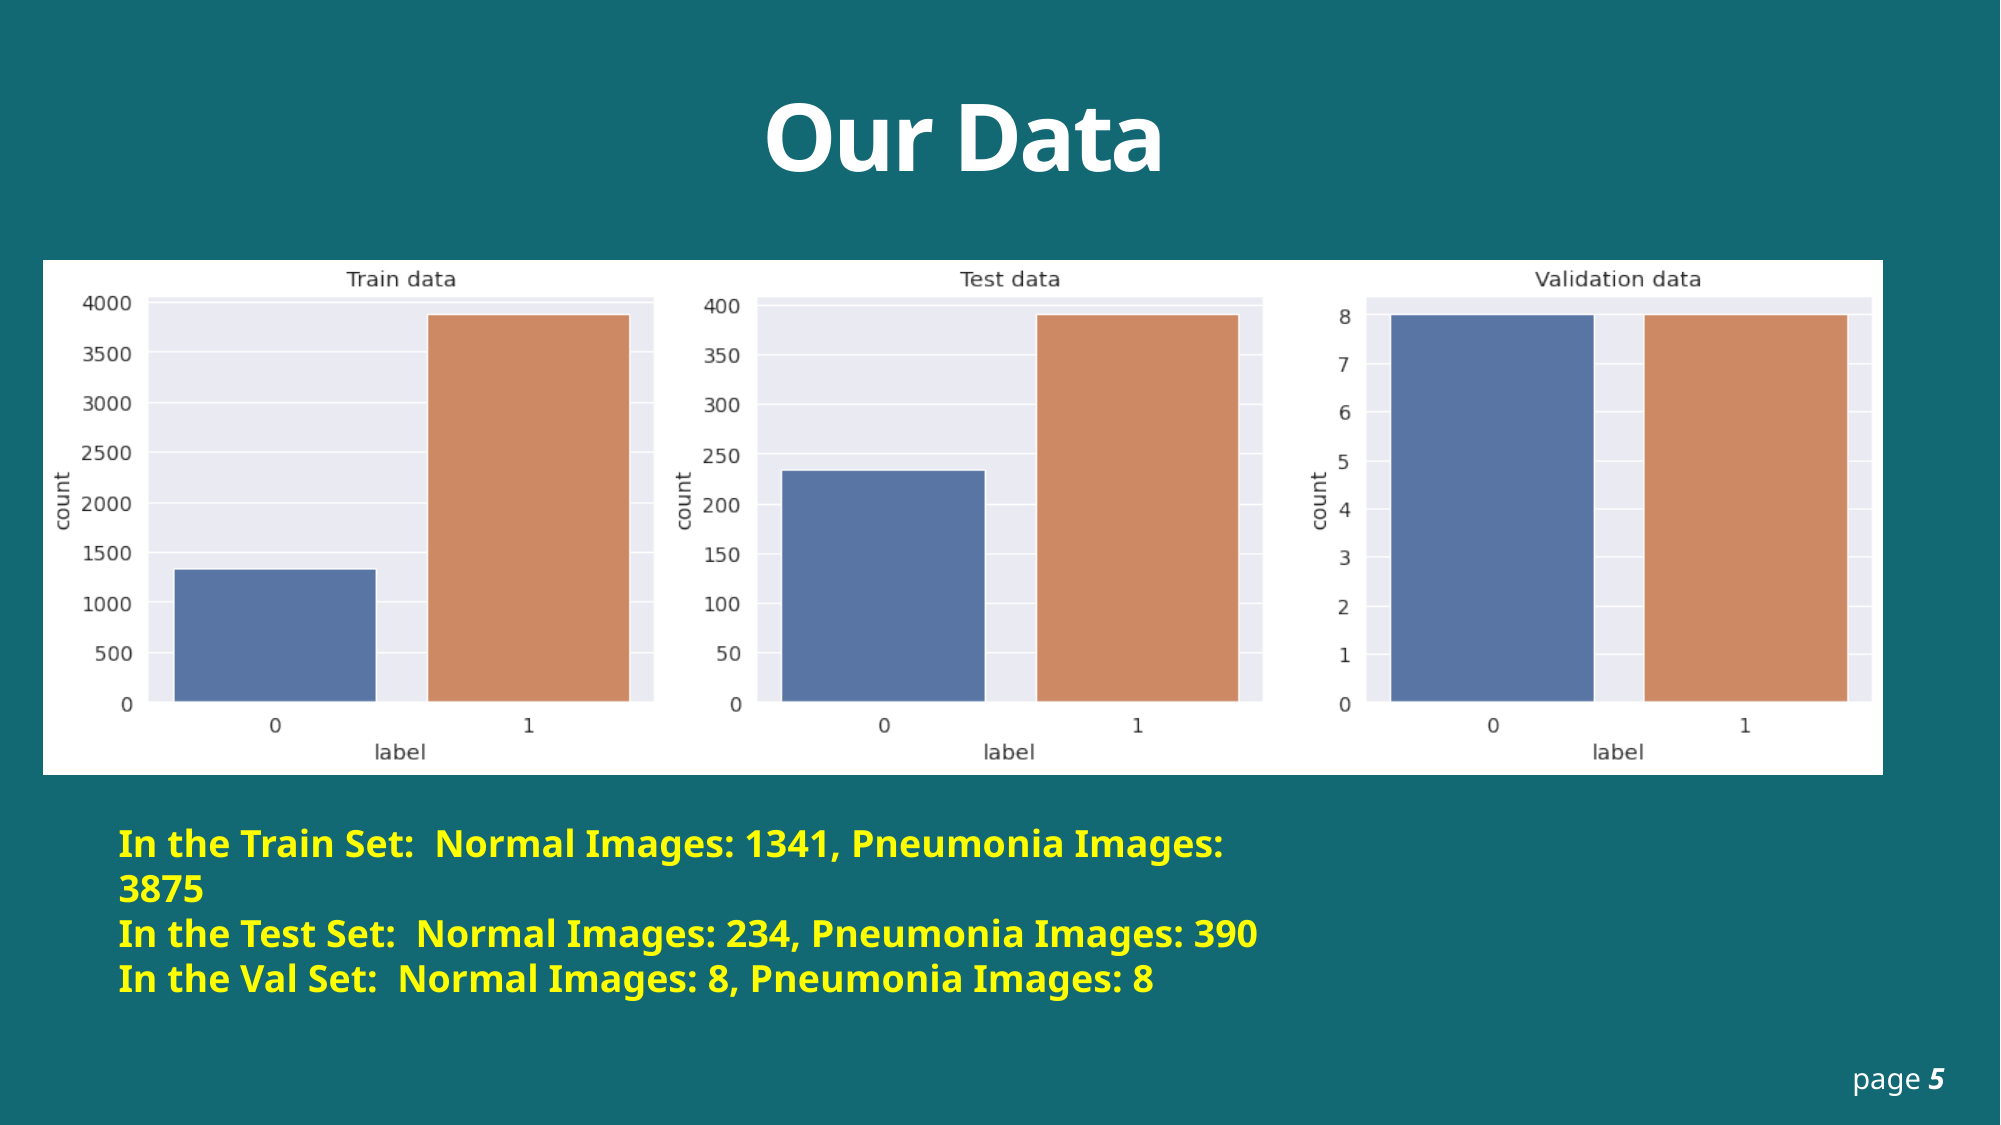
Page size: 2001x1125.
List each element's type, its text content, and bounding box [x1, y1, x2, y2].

picture [42, 260, 1883, 775]
text_box In the Train Set: Normal Images: 1341, Pneumonia Images: 3875 In the Test Set: Normal Images: 234, Pneumonia Images: 390 In the Val Set: Normal Images: 8, Pneumonia Images: 8 [103, 812, 1313, 1007]
title Our Data [473, 48, 1457, 192]
slide_number page 5 [1819, 1059, 1978, 1103]
